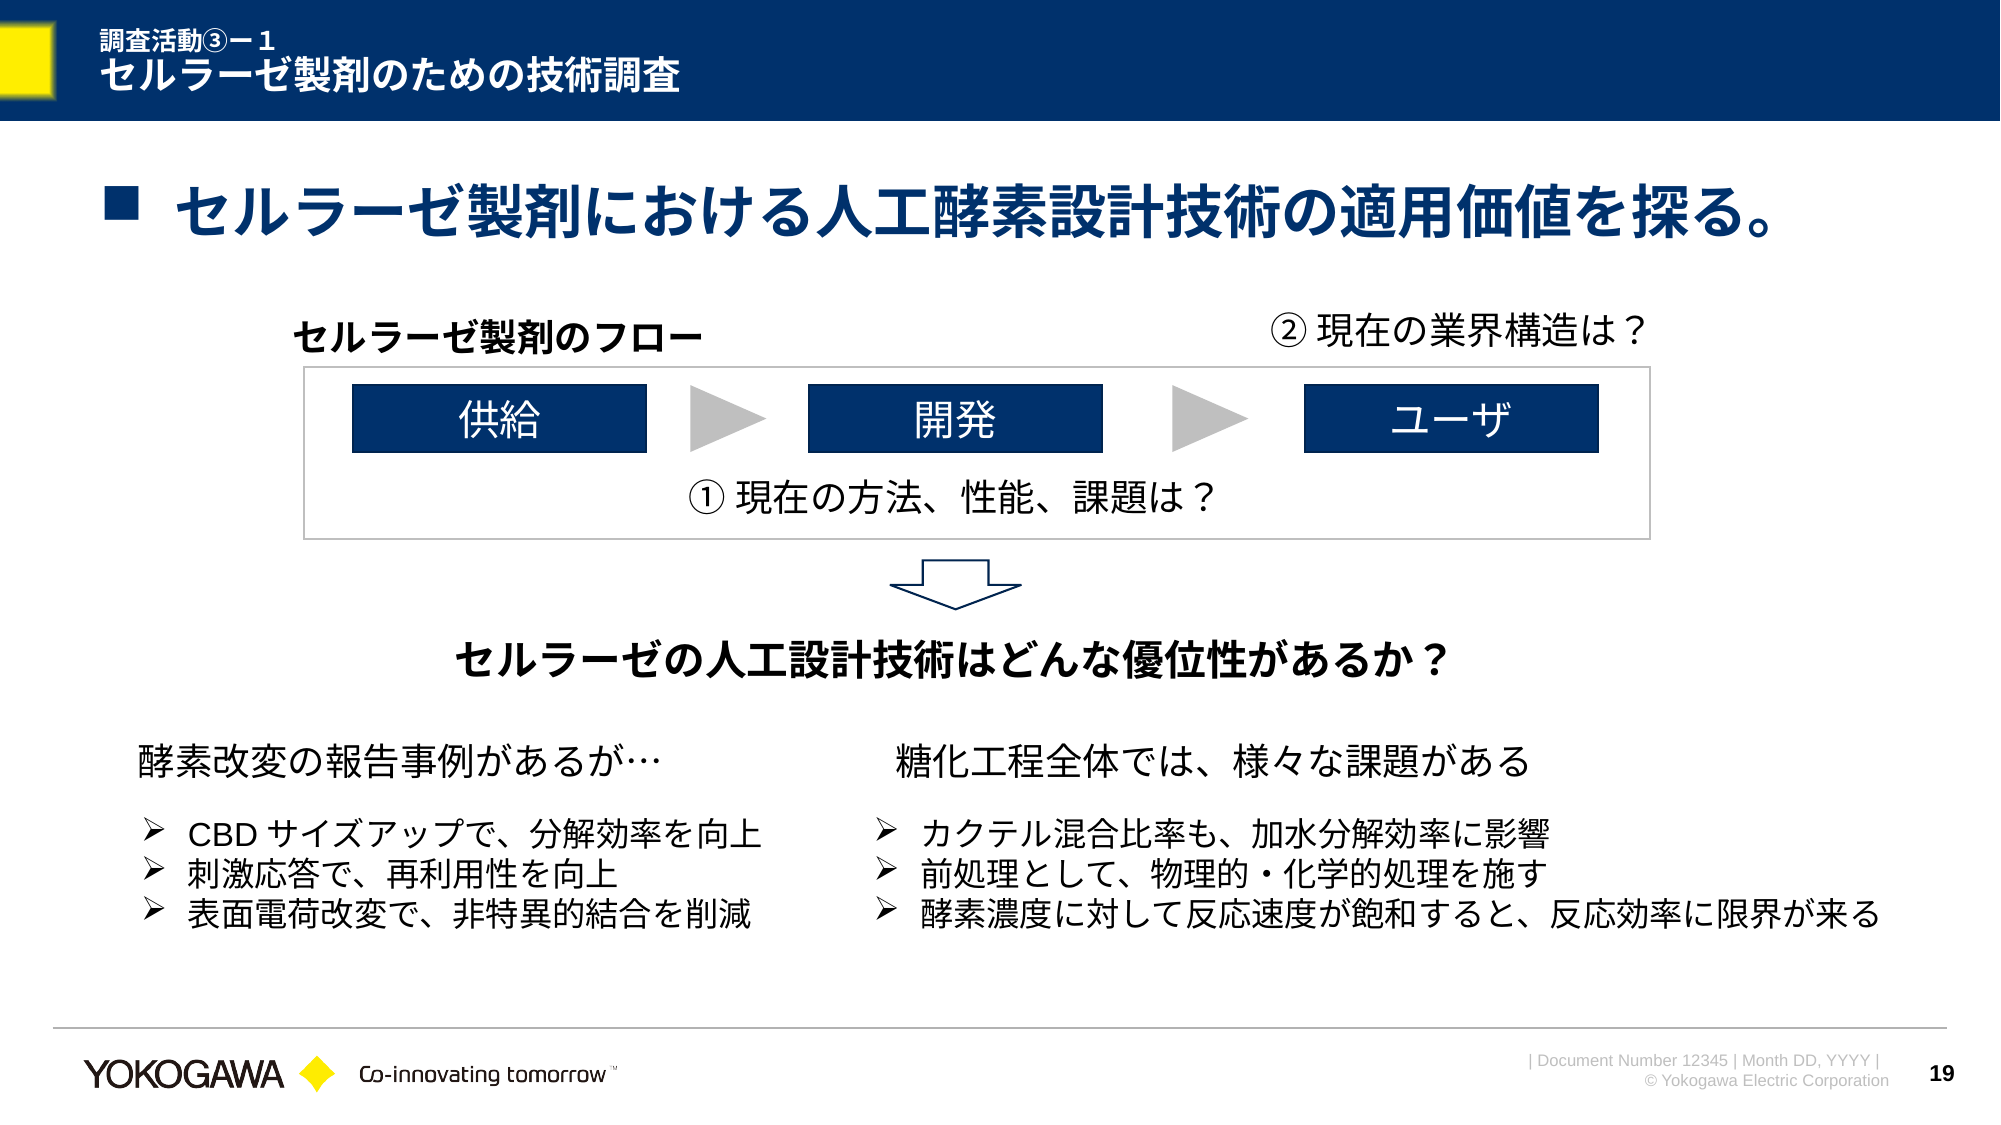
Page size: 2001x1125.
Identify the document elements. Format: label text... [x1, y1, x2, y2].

text_box CBDサイズアップで、分解効率を向上 刺激応答で、再利用性を向上 表面電荷改変で、非特異的結合を削減 [126, 805, 778, 941]
text_box 供給 [352, 384, 647, 453]
text_box 酵素改変の報告事例があるが… [122, 730, 678, 791]
text_box ①現在の方法、性能、課題は？ [673, 466, 1238, 527]
list セルラーゼ製剤における人工酵素設計技術の適用価値を探る。 [84, 175, 1918, 271]
text_box 開発 [808, 384, 1103, 453]
text_box 糖化工程全体では、様々な課題がある [880, 730, 1548, 791]
text_box ユーザ [1304, 384, 1599, 453]
text_box [889, 559, 1022, 611]
slide_number 19 [1904, 1042, 1970, 1103]
text_box [1171, 383, 1252, 454]
title 調査活動③ー１ セルラーゼ製剤のための技術調査 [84, 20, 1955, 106]
picture [0, 6, 69, 115]
text_box セルラーゼの人工設計技術はどんな優位性があるか？ [439, 626, 1472, 692]
text_box [303, 366, 1651, 540]
text_box セルラーゼ製剤のフロー [277, 306, 720, 366]
text_box [689, 383, 770, 454]
text_box カクテル混合比率も、加水分解効率に影響 前処理として、物理的・化学的処理を施す 酵素濃度に対して反応速度が飽和すると、反応効率に限界が来る [858, 805, 1898, 941]
picture [83, 1055, 617, 1093]
text_box ②現在の業界構造は？ [1255, 299, 1669, 360]
